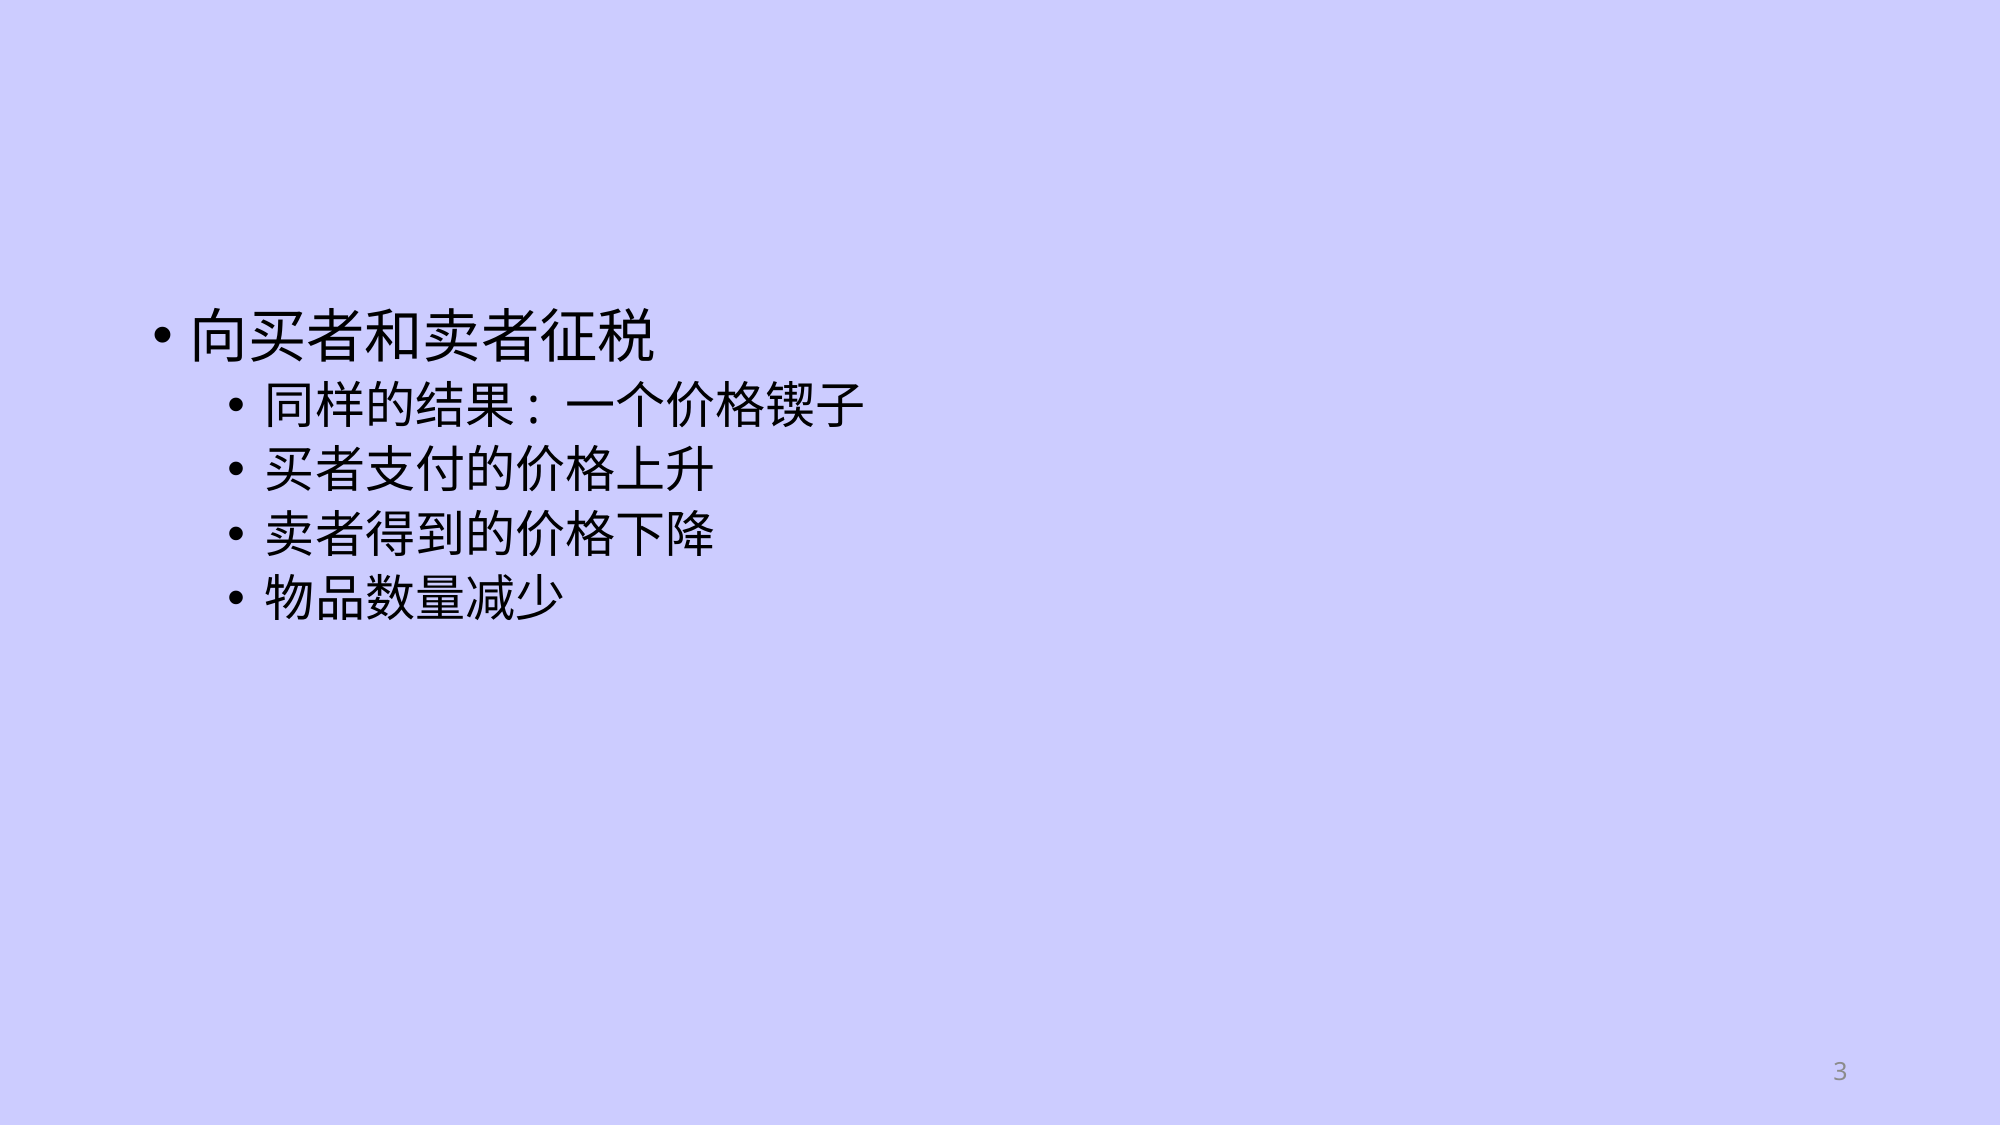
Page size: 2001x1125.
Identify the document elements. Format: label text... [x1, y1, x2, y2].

list 向买者和卖者征税 同样的结果: 一个价格锲子 买者支付的价格上升 卖者得到的价格下降 物品数量减少 [137, 299, 1863, 1014]
slide_number 3 [1412, 1042, 1863, 1103]
